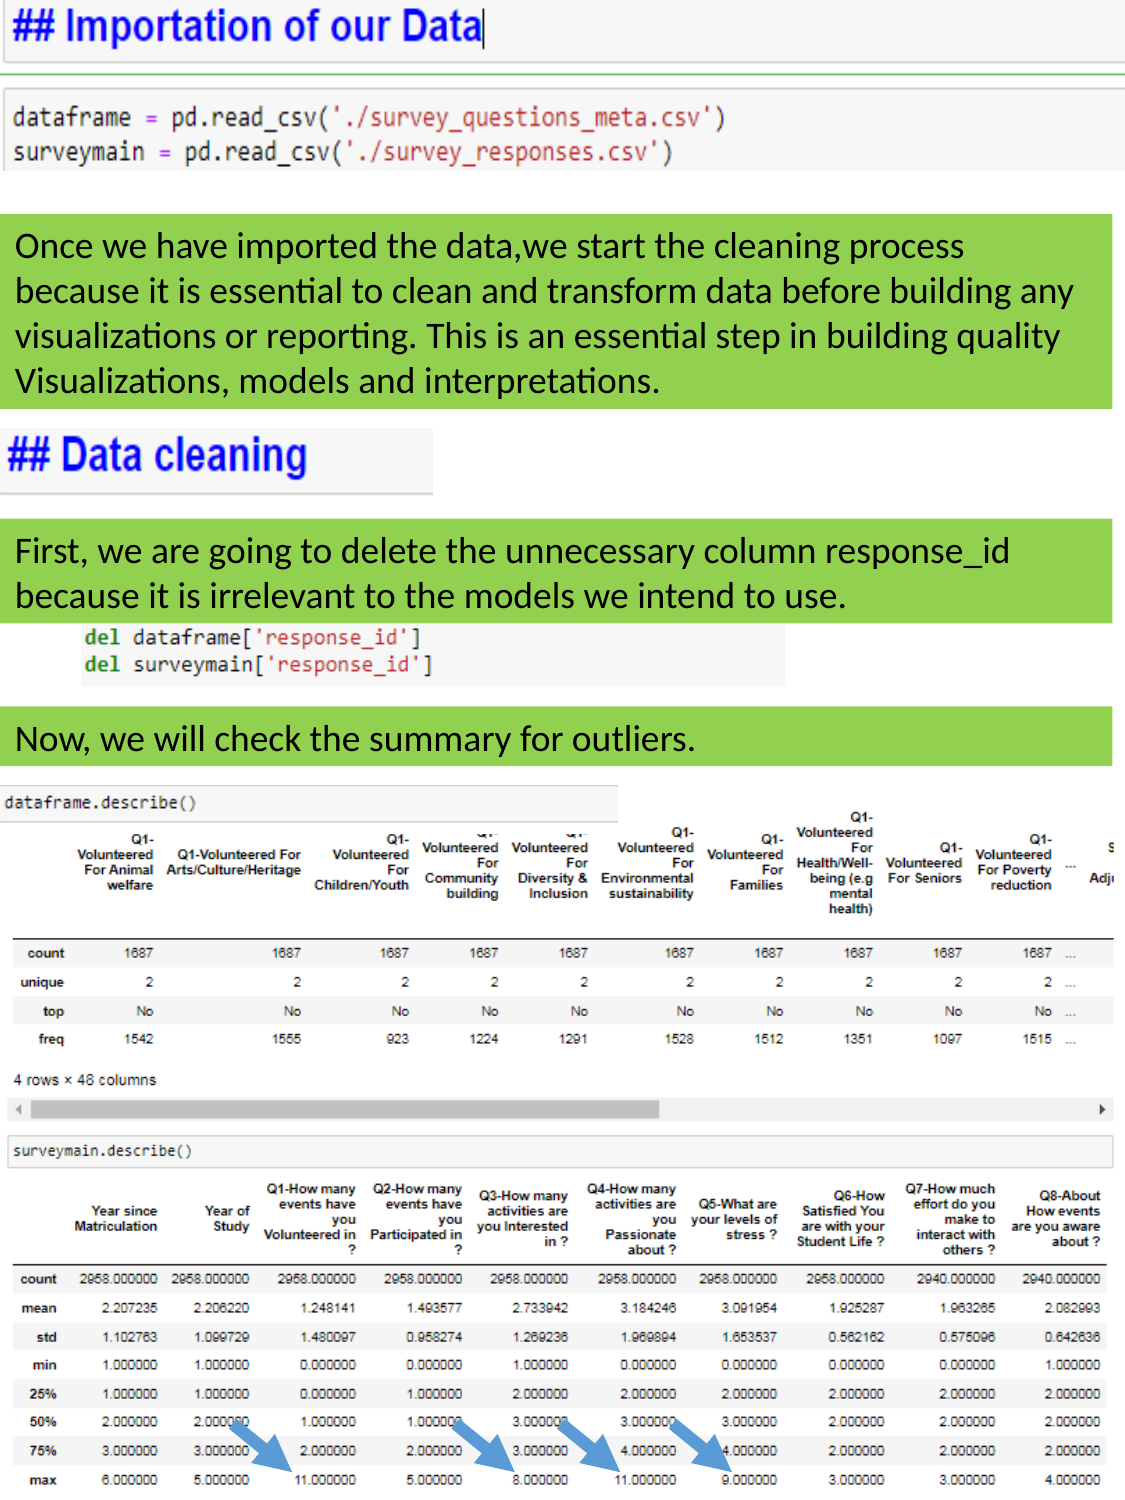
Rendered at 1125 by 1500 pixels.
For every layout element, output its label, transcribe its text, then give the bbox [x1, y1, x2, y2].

text_box First, we are going to delete the unnecessary column response_id because it is irrelevant to the models we intend to use. [0, 518, 1113, 624]
text_box Once we have imported the data,we start the cleaning process because it is essential to clean and transform data before building any visualizations or reporting. This is an essential step in building quality Visualizations, models and interpretations. [0, 214, 1113, 409]
text_box Now, we will check the summary for outliers. [0, 706, 1113, 767]
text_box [232, 1423, 293, 1473]
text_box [560, 1423, 621, 1473]
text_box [672, 1423, 732, 1473]
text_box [455, 1423, 515, 1473]
picture [0, 0, 1125, 171]
picture [0, 785, 1125, 1500]
picture [81, 624, 785, 686]
picture [0, 428, 433, 502]
